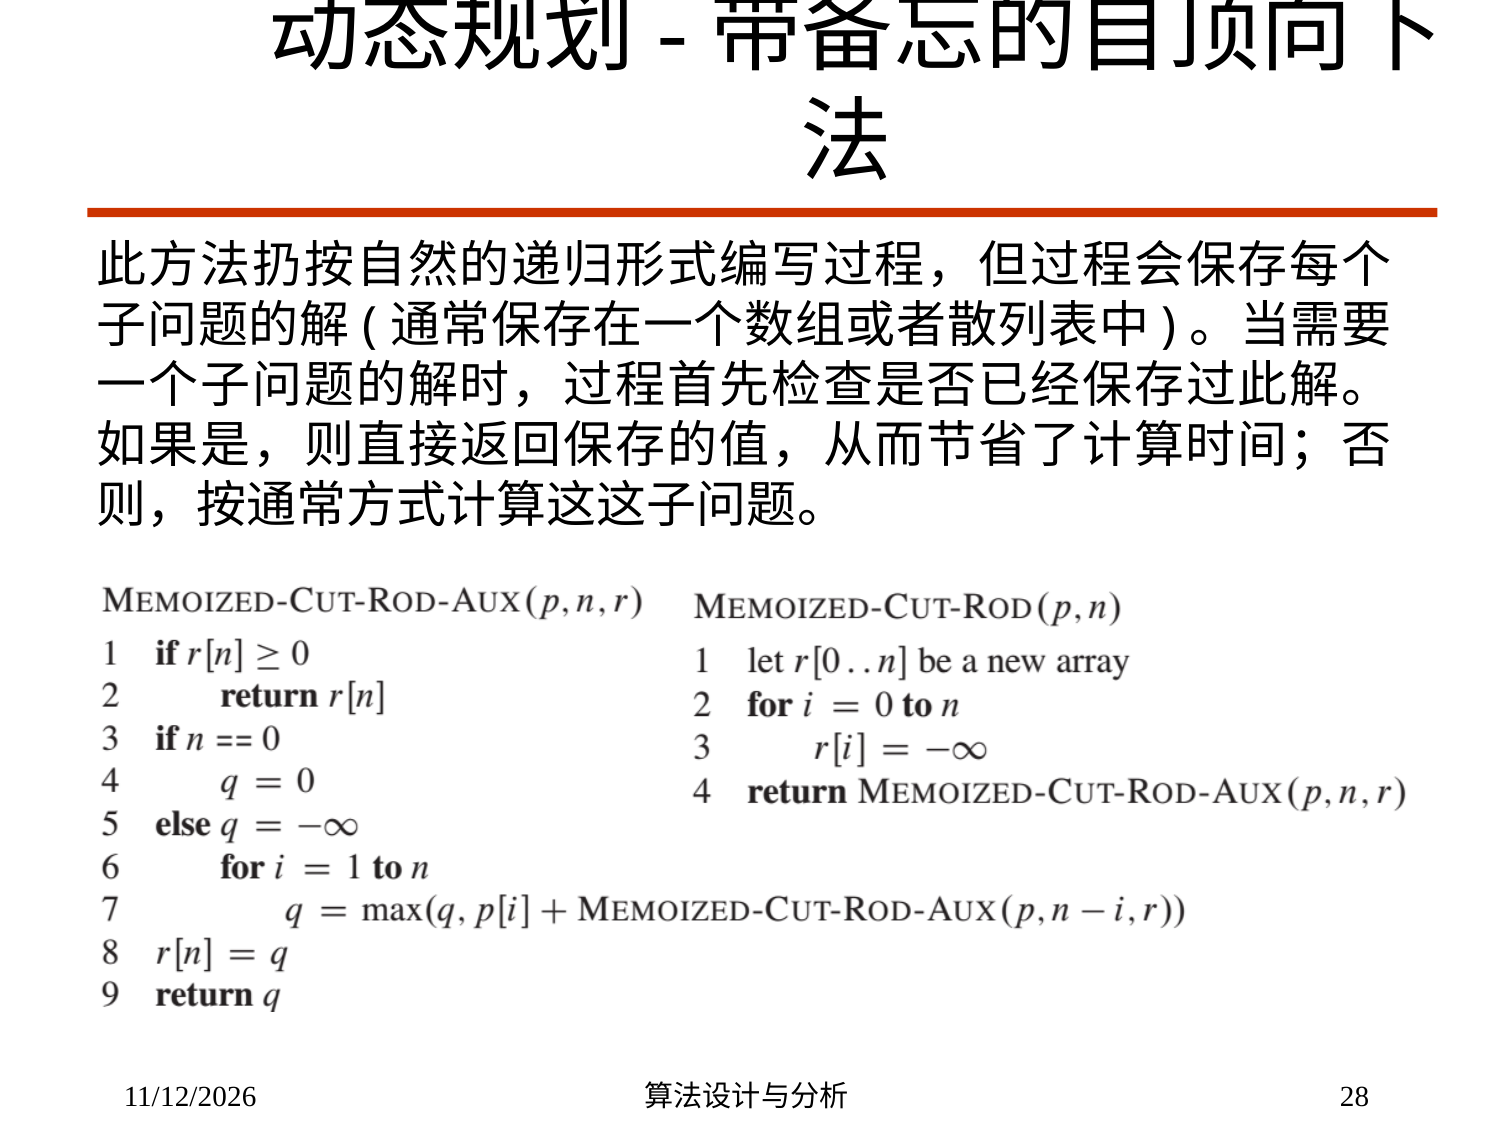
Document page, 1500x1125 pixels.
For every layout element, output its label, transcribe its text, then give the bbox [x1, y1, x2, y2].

text_box 28 [1071, 1044, 1385, 1120]
title 动态规划-带备忘的自顶向下法 [212, 18, 1500, 145]
text_box 算法设计与分析 [509, 1044, 985, 1120]
text_box 此方法扔按自然的递归形式编写过程，但过程会保存每个子问题的解(通常保存在一个数组或者散列表中)。当需要一个子问题的解时，过程首先检查是否已经保存过此解。如果是，则直接返回保存的值，从而节省了计算时间；否则，按通常方式计算这这子问题。 [82, 225, 1407, 541]
text_box 4/29/2020 [109, 1044, 422, 1120]
picture [93, 576, 1420, 1012]
